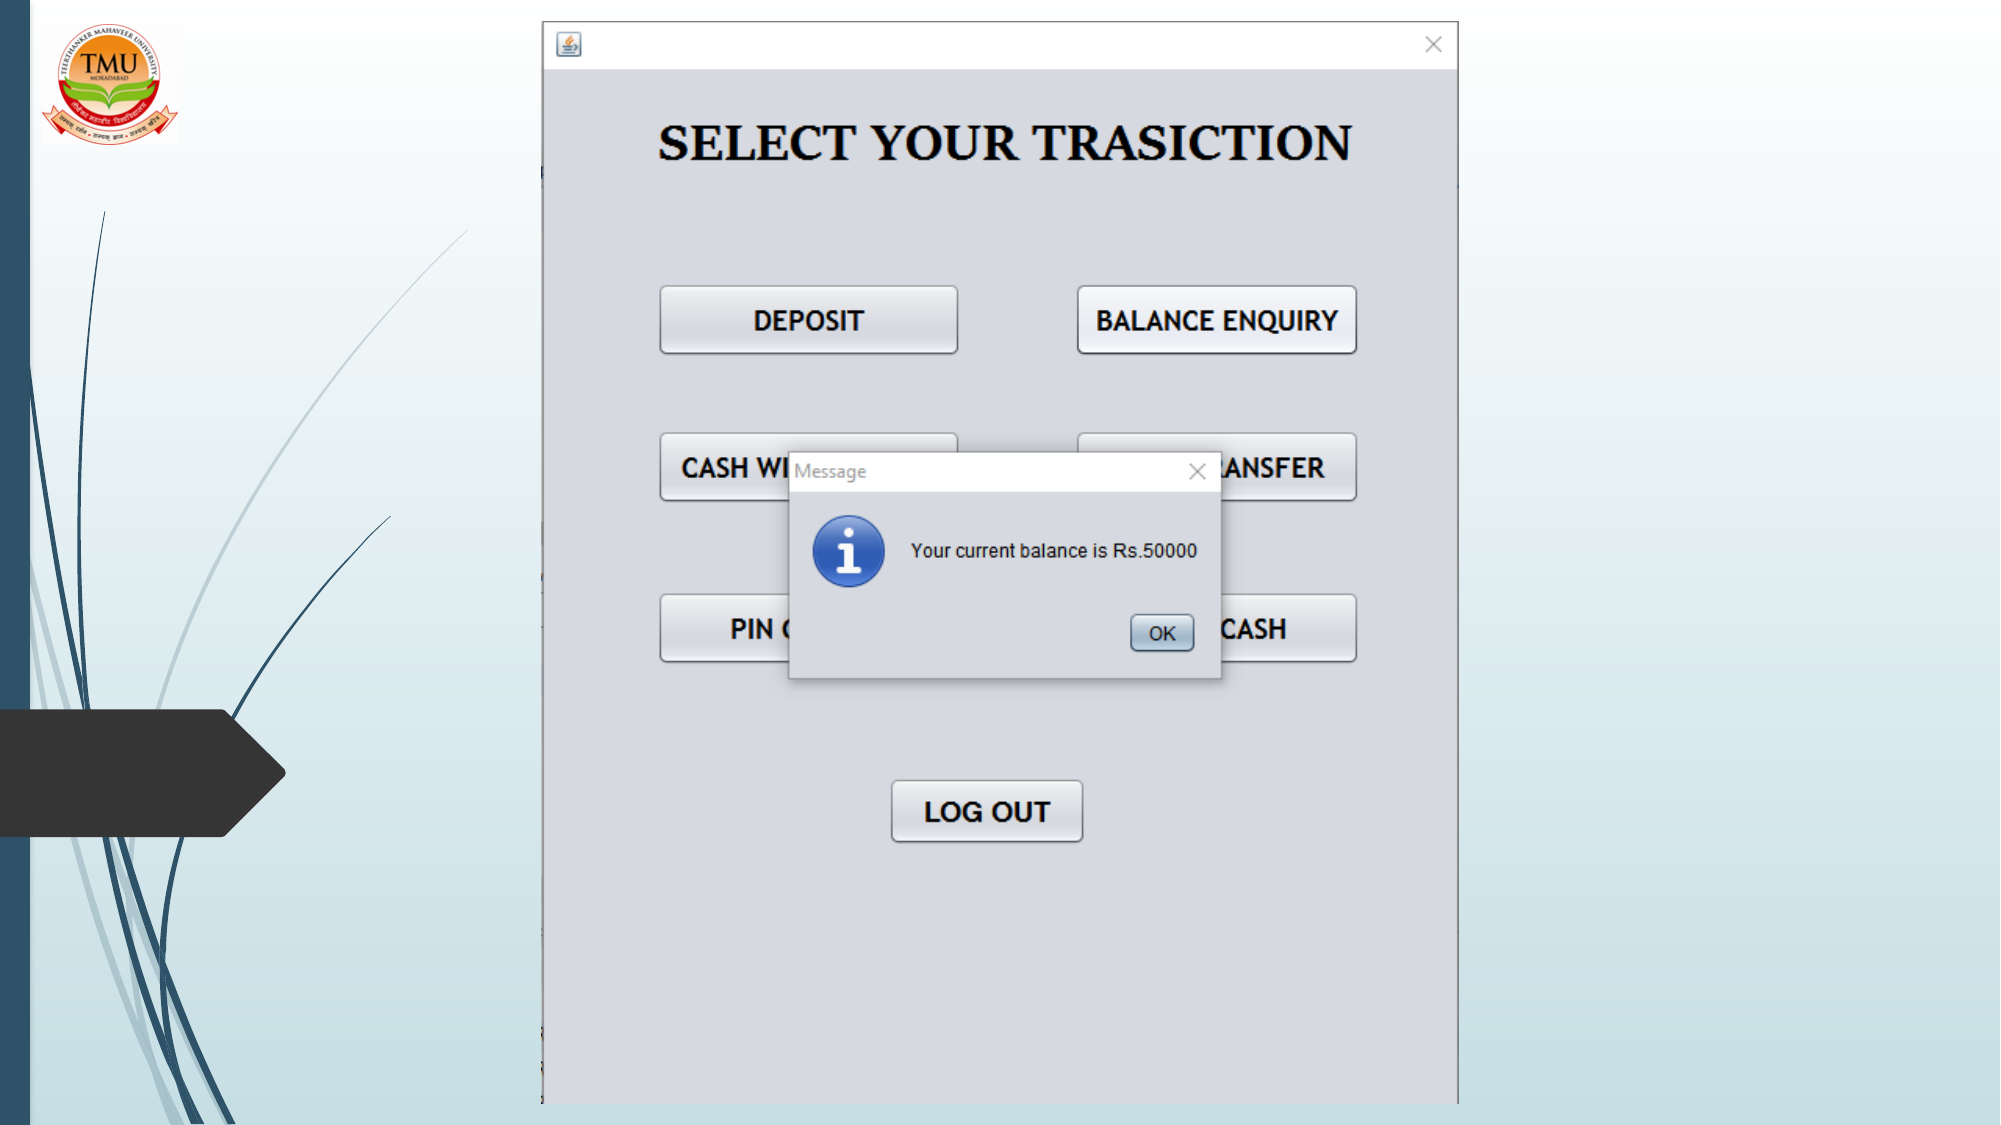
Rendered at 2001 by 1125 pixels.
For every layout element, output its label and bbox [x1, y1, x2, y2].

picture [541, 21, 1459, 1104]
picture [42, 24, 179, 146]
